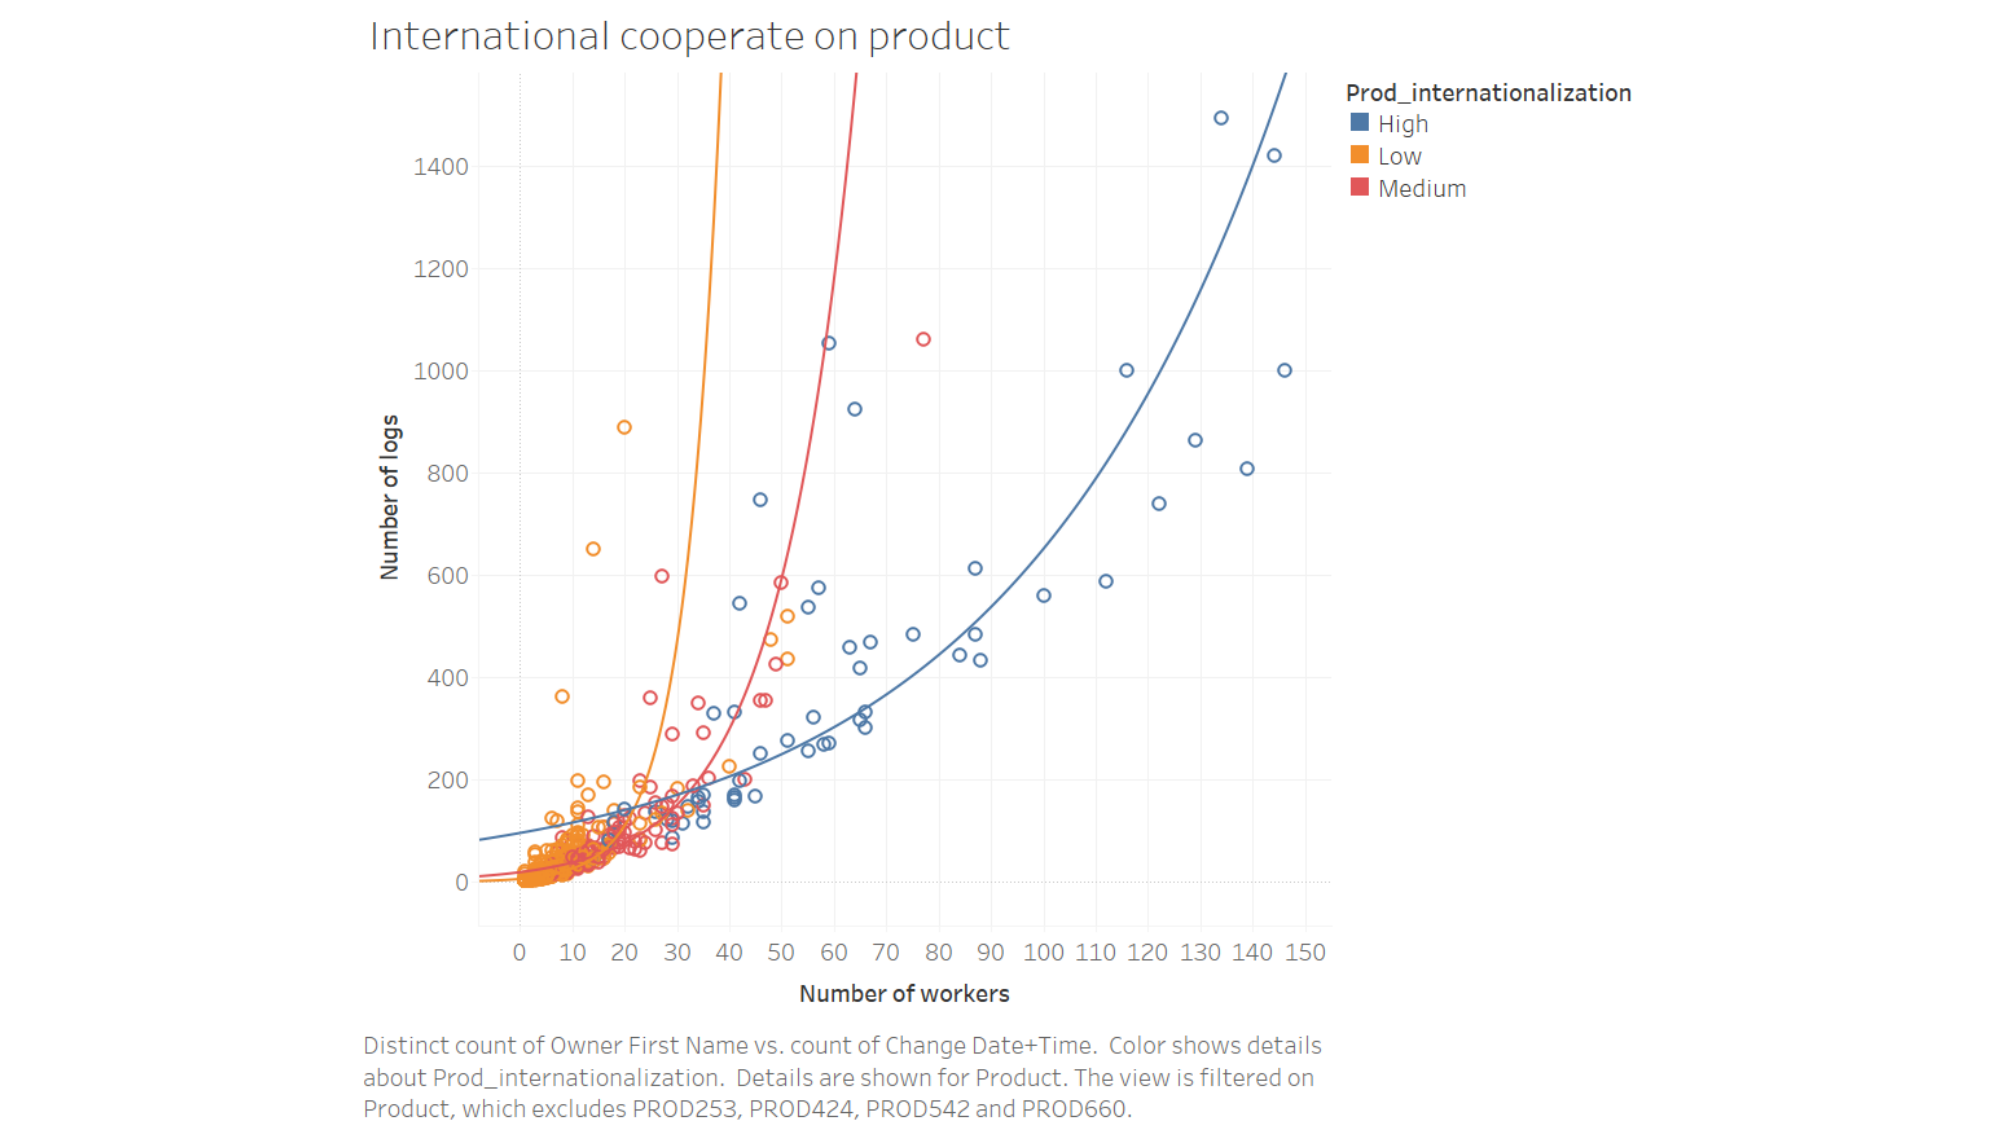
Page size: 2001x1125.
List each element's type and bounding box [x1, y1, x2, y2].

picture [363, 0, 1637, 1125]
